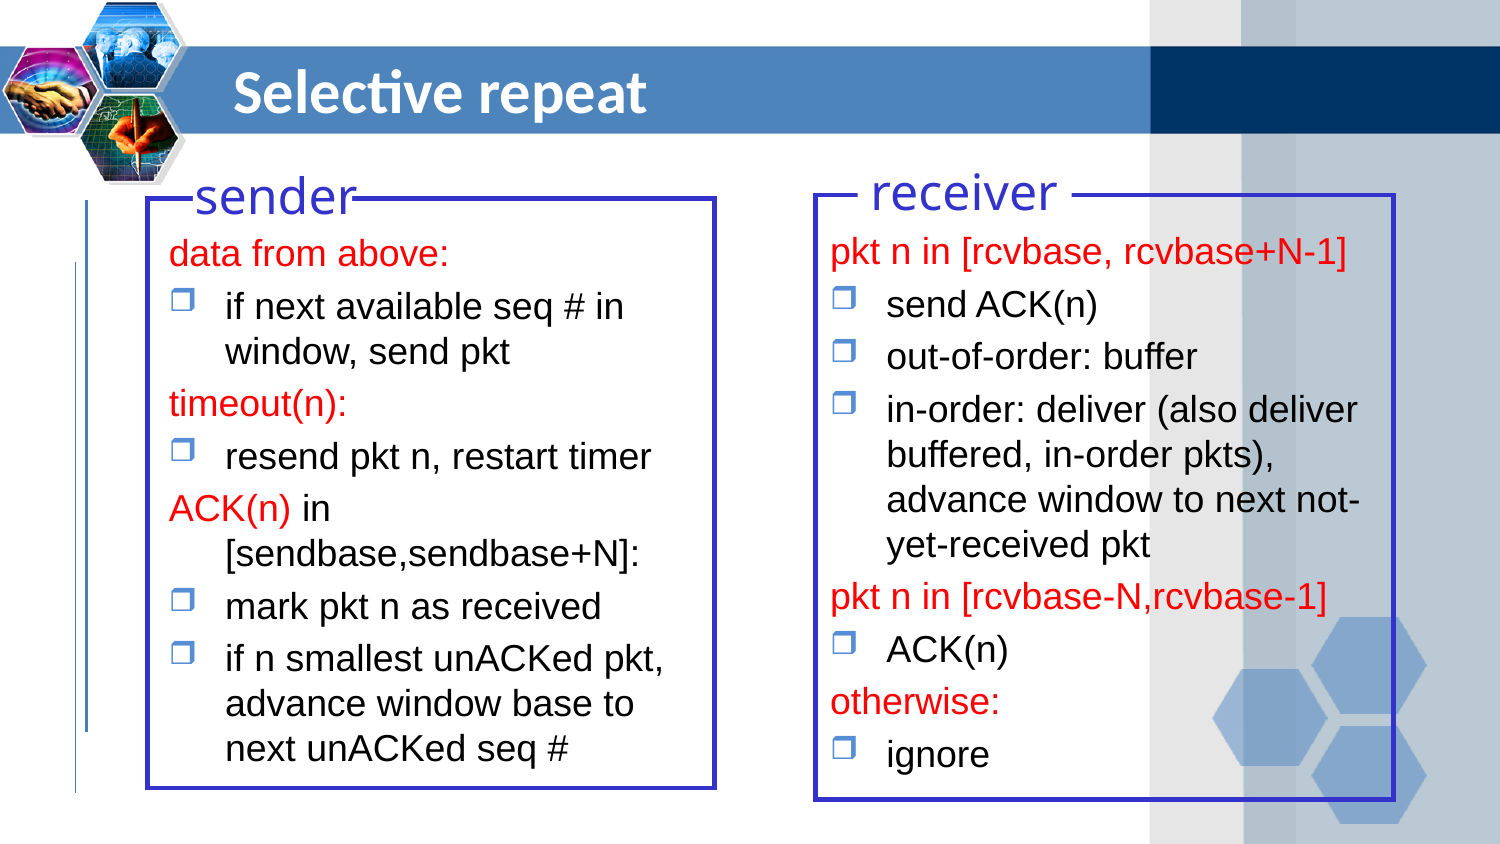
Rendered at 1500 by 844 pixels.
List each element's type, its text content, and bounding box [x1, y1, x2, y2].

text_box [181, 156, 371, 221]
list Selective repeat [218, 43, 1188, 115]
picture [0, 0, 1500, 844]
text_box [147, 198, 715, 789]
text_box data from above: if next available seq # in window, send pkt timeout(n): resend pkt n, restart timer ACK(n) in [sendbase,sendbase+N]: mark pkt n as received if n smallest unACKed pkt, advance window base to next unACKed seq # [715, 221, 727, 788]
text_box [851, 152, 1077, 216]
text_box pkt n in [rcvbase, rcvbase+N-1] send ACK(n) out-of-order: buffer in-order: deliver (also deliver buffered, in-order pkts), advance window to next not-yet-received pkt pkt n in [rcvbase-N,rcvbase-1] ACK(n) otherwise: ignore [815, 219, 1400, 844]
text_box [815, 195, 1394, 800]
